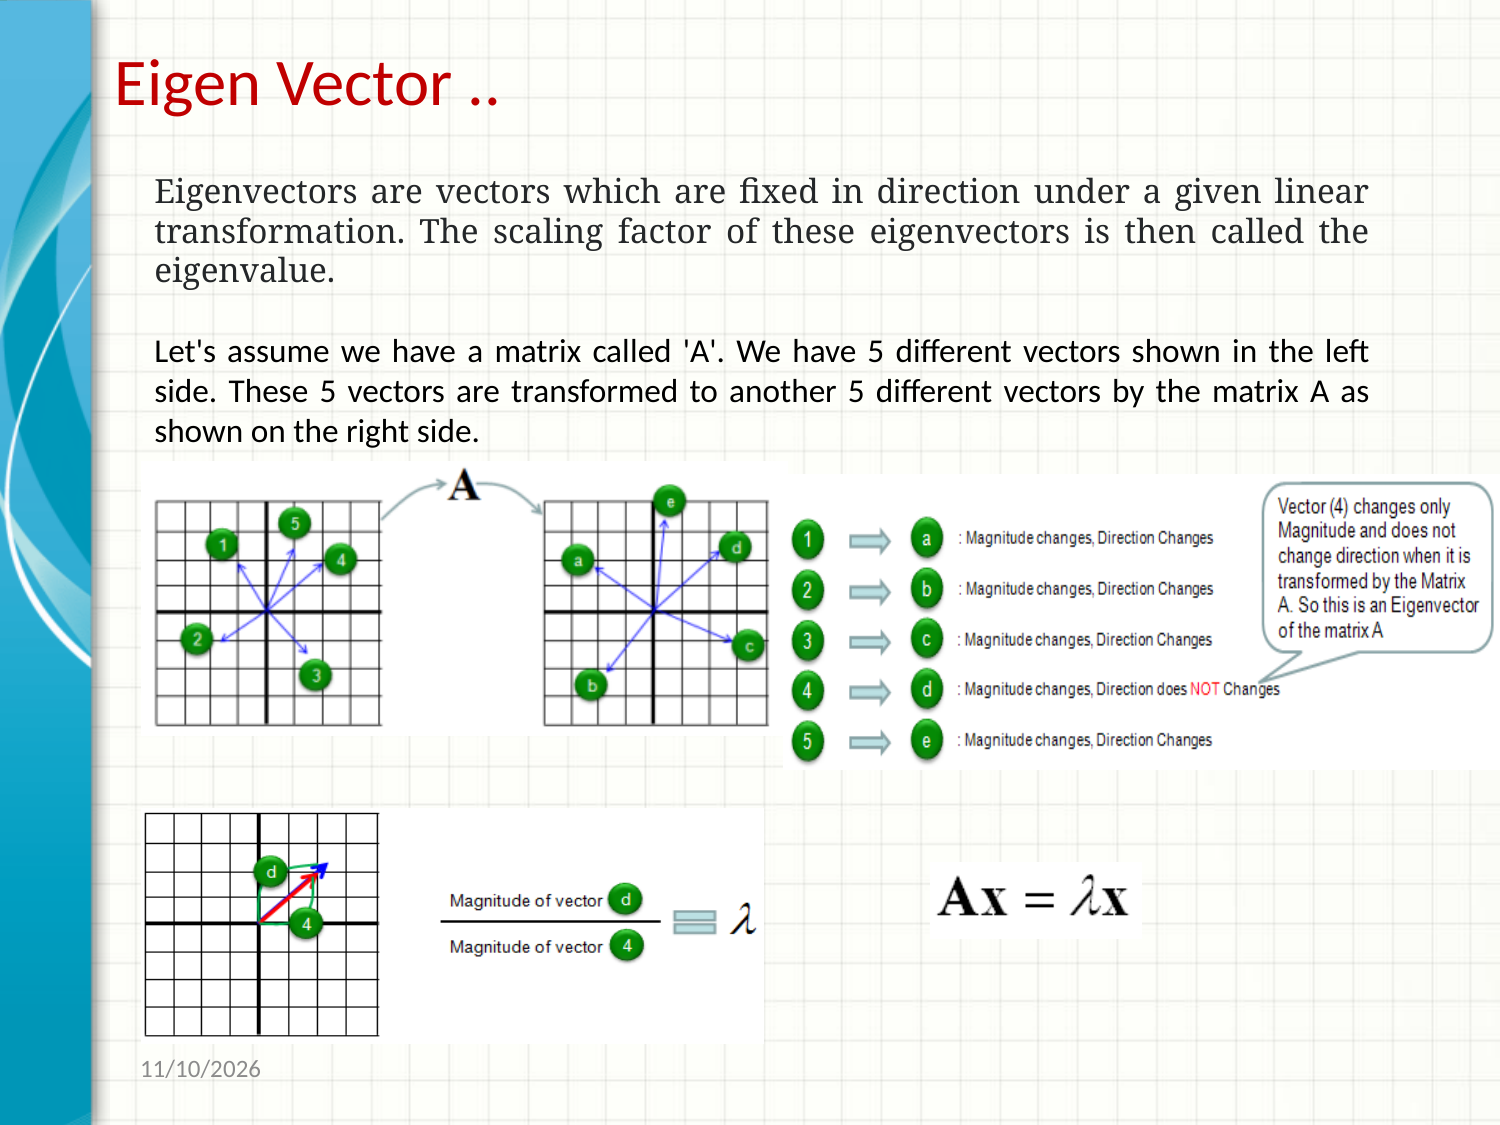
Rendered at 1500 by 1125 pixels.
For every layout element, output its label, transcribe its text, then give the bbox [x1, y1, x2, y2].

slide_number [125, 1037, 475, 1098]
text_box Eigenvectors are vectors which are fixed in direction under a given linear transformation. The scaling factor of these eigenvectors is then called the eigenvalue. Let's assume we have a matrix called 'A'. We have 5 different vectors shown in the left side. These 5 vectors are transformed to another 5 different vectors by the matrix A as shown on the right side. [139, 162, 1386, 457]
title Eigen Vector .. [99, 22, 1357, 136]
picture [0, 0, 1500, 1125]
